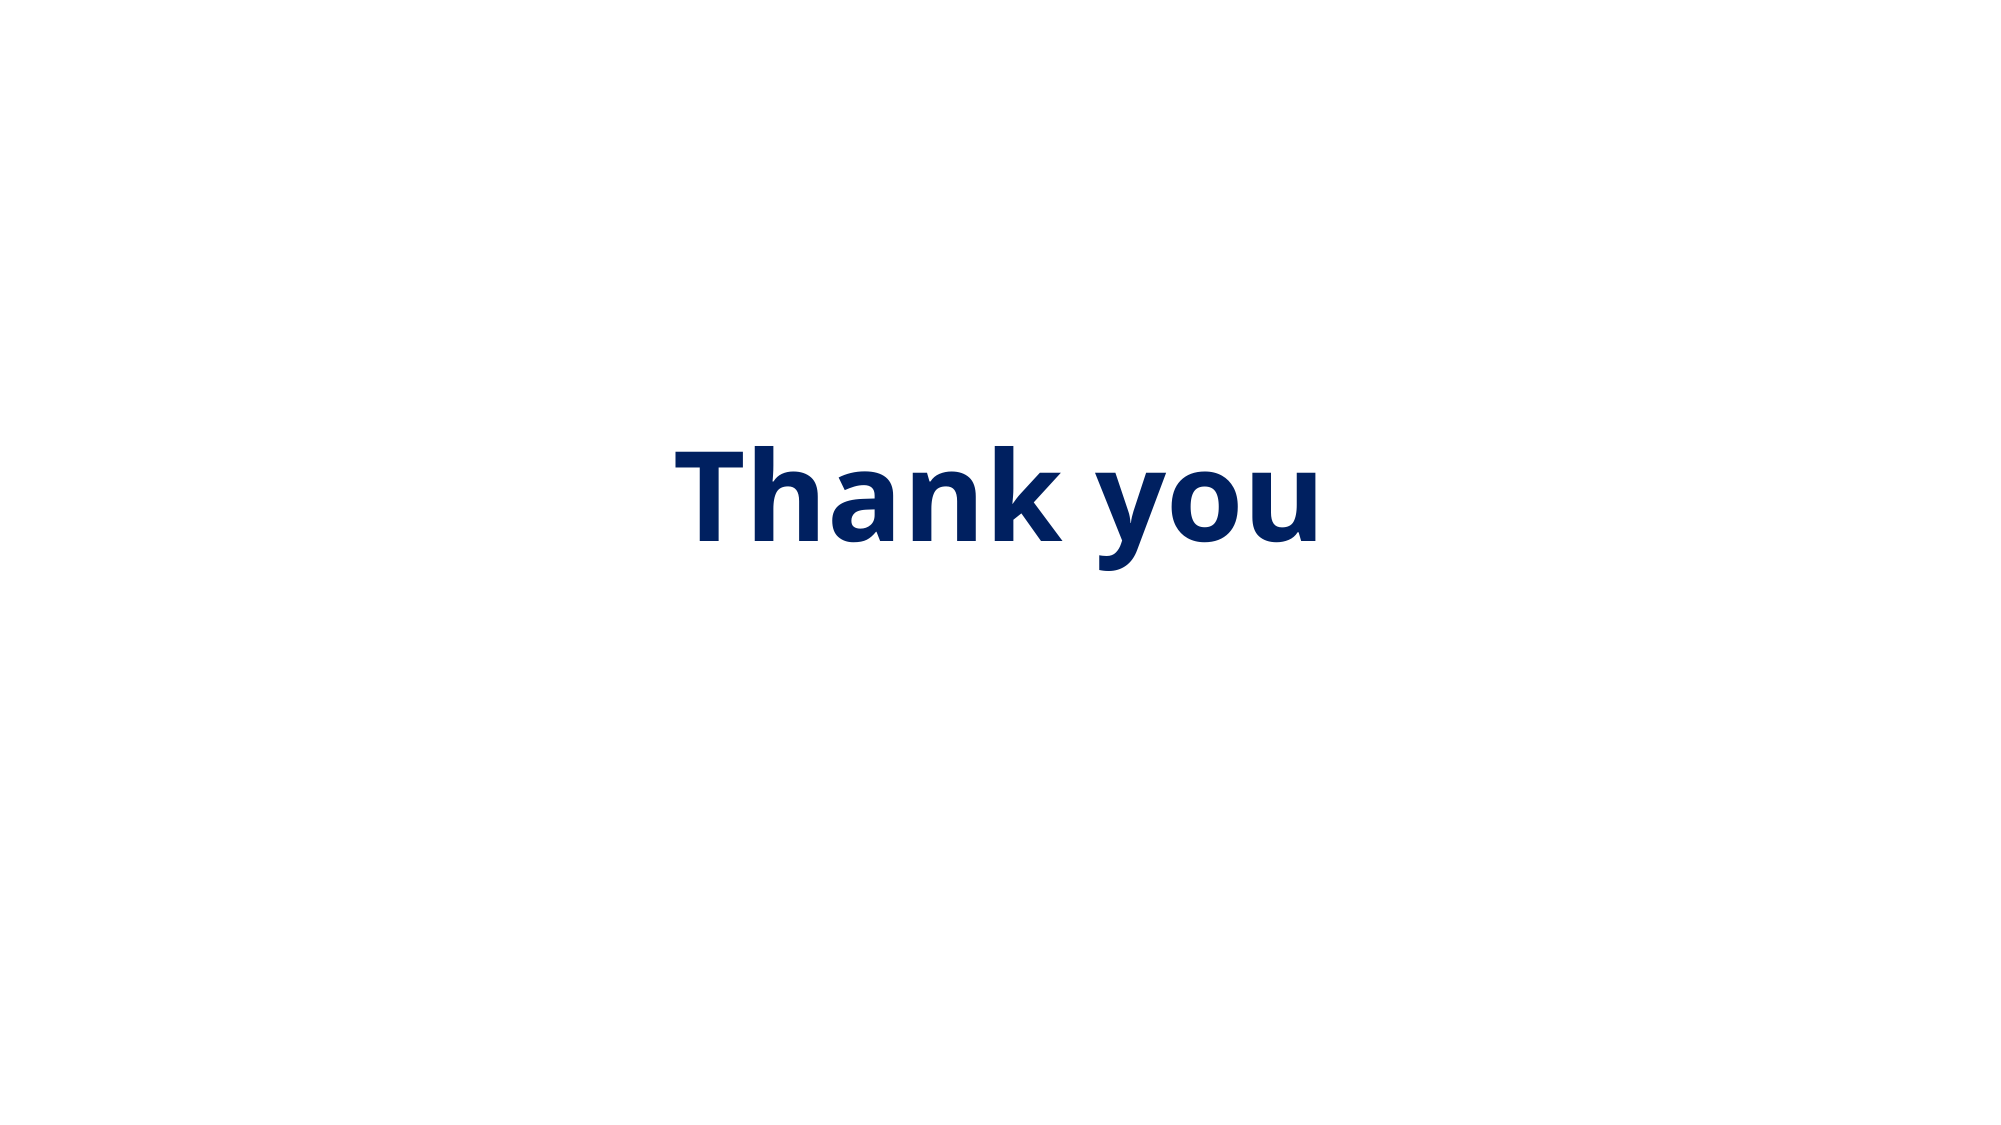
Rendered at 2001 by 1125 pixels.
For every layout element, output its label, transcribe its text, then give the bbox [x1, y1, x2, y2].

title Thank you [249, 184, 1750, 576]
